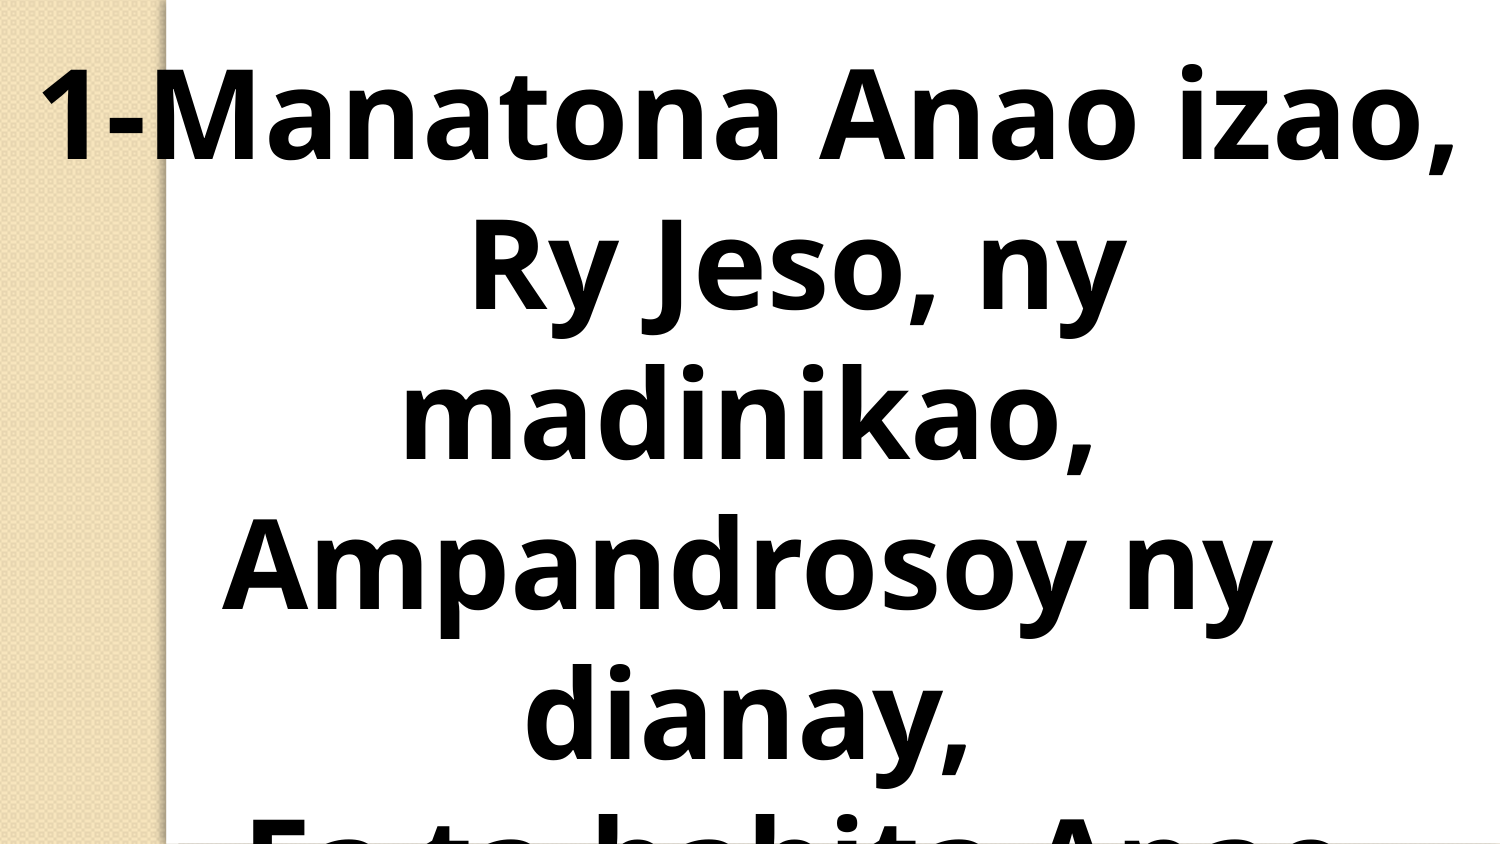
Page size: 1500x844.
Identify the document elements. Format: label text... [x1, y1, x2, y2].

text_box 1-Manatona Anao izao, Ry Jeso, ny madinikao, Ampandrosoy ny dianay, Fa ta-hahita Anao izahay. [0, 27, 1499, 844]
